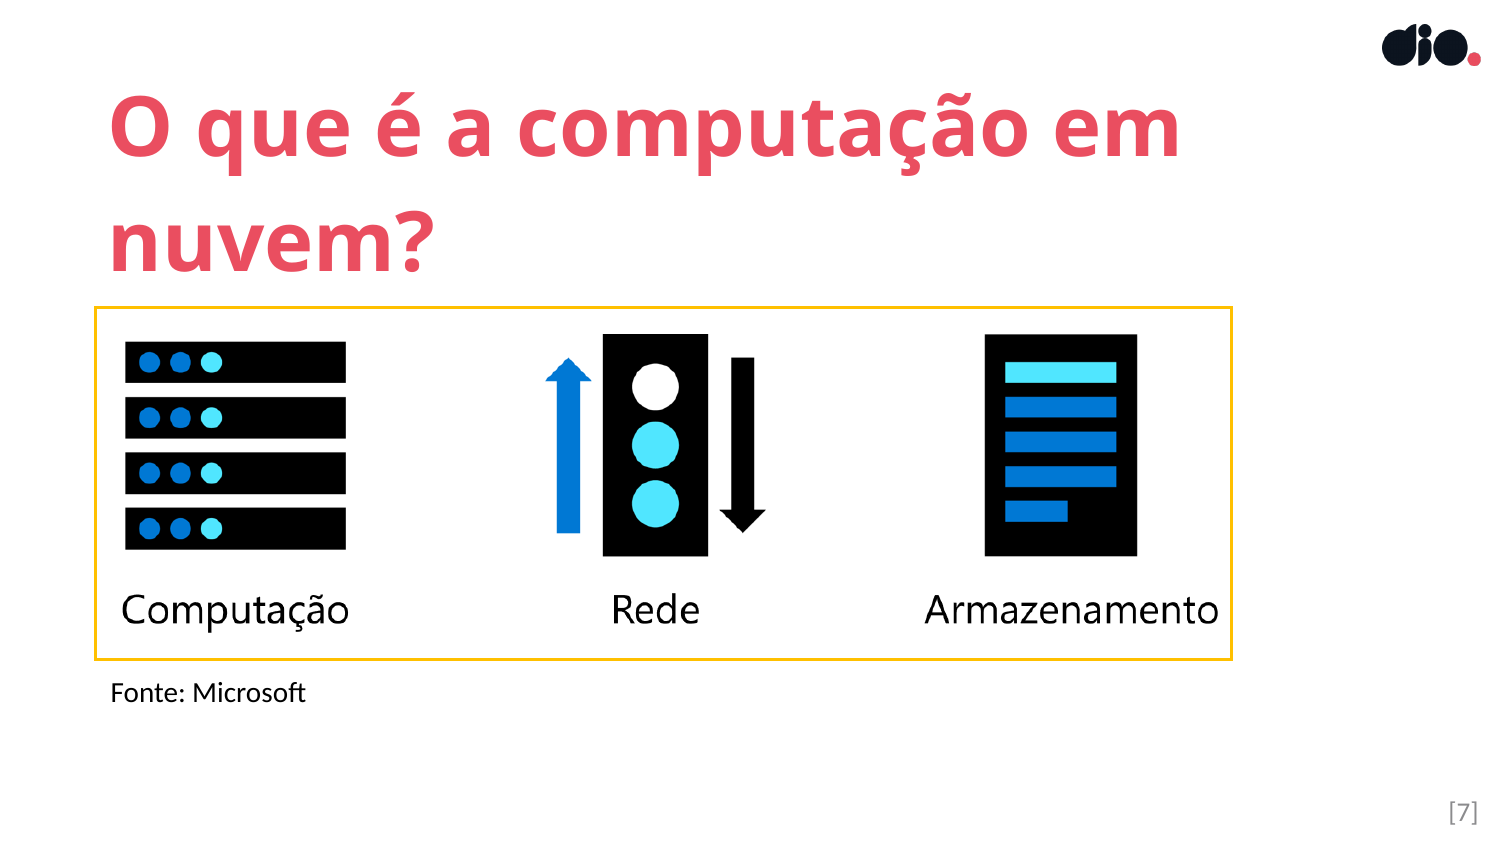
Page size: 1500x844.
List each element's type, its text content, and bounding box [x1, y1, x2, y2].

text_box Fonte: Microsoft [95, 665, 777, 699]
picture [100, 315, 1228, 652]
text_box O que é a computação em nuvem? [92, 104, 1408, 243]
picture [1382, 24, 1481, 66]
slide_number [7] [1403, 779, 1494, 844]
text_box [95, 307, 1232, 660]
